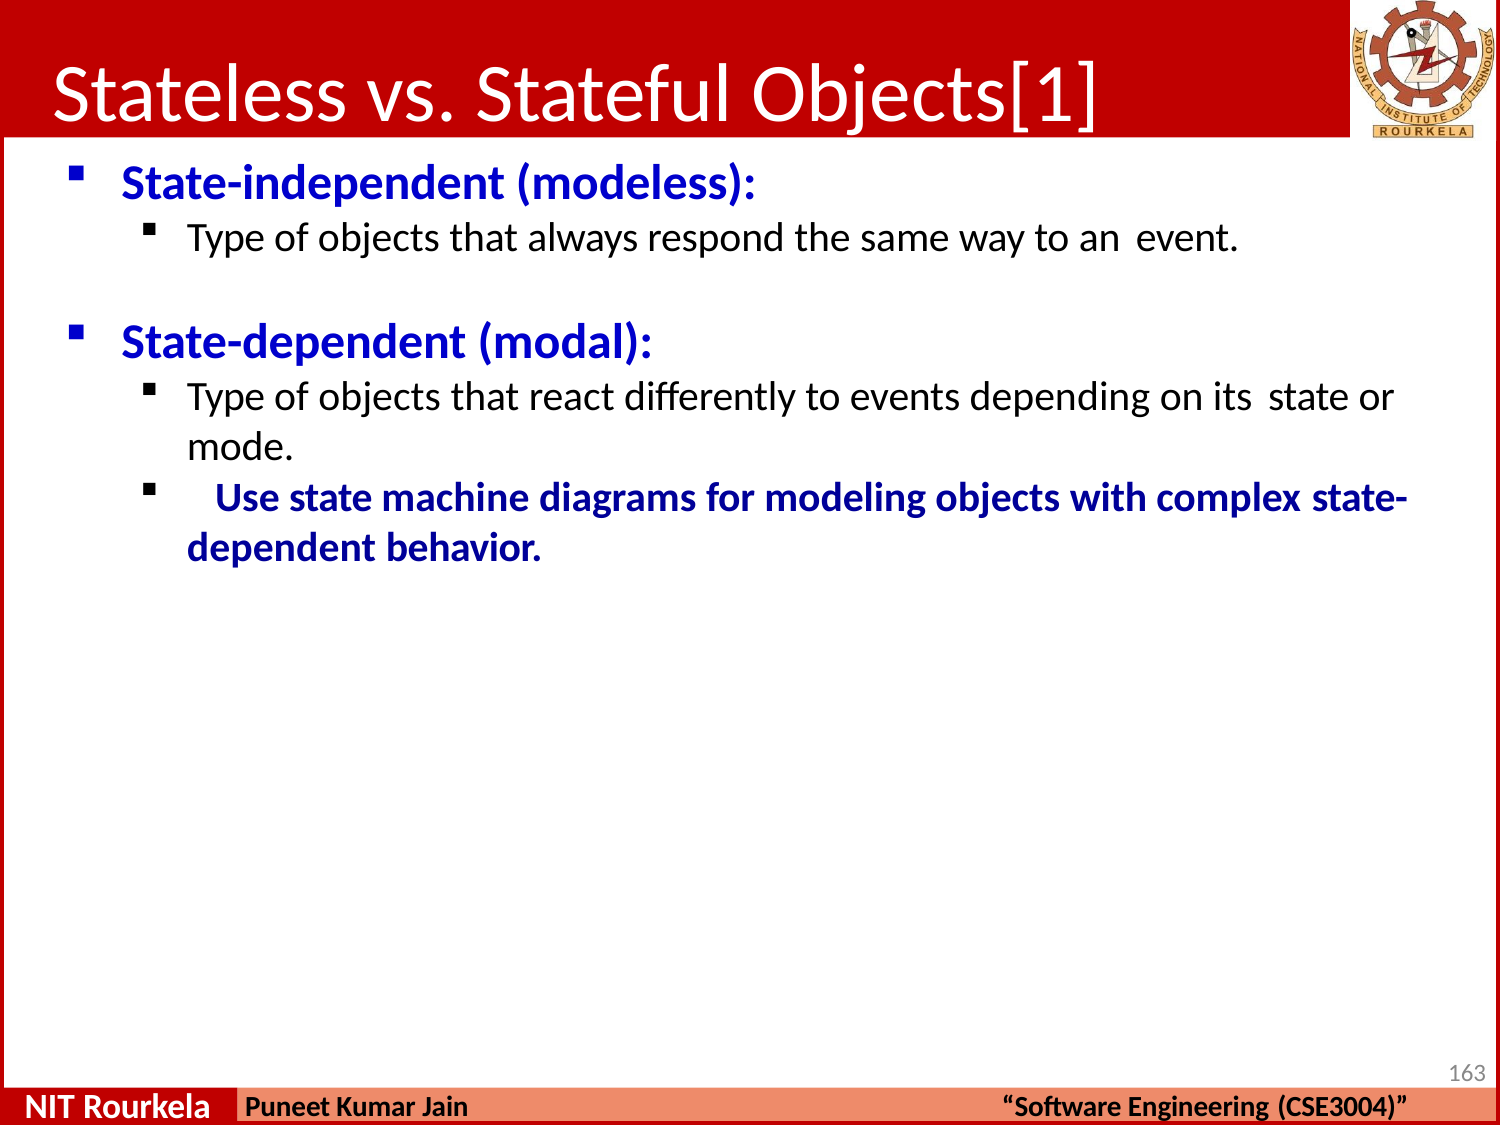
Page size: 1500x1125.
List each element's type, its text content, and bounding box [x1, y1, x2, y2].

picture [1350, 0, 1497, 141]
text_box State-independent (modeless): Type of objects that always respond the same way to an event. State-dependent (modal): Type of objects that react differently to events depending on its state or mode. Use state machine diagrams for modeling objects with complex state- dependent behavior. [62, 147, 1463, 570]
text_box “Software Engineering (CSE3004)” [999, 1092, 1414, 1123]
footer Puneet Kumar Jain [243, 1092, 473, 1125]
slide_number NIT Rourkela [22, 1089, 216, 1125]
slide_number 163 [1441, 1060, 1492, 1125]
title Stateless vs. Stateful Objects[1] [50, 36, 1112, 227]
